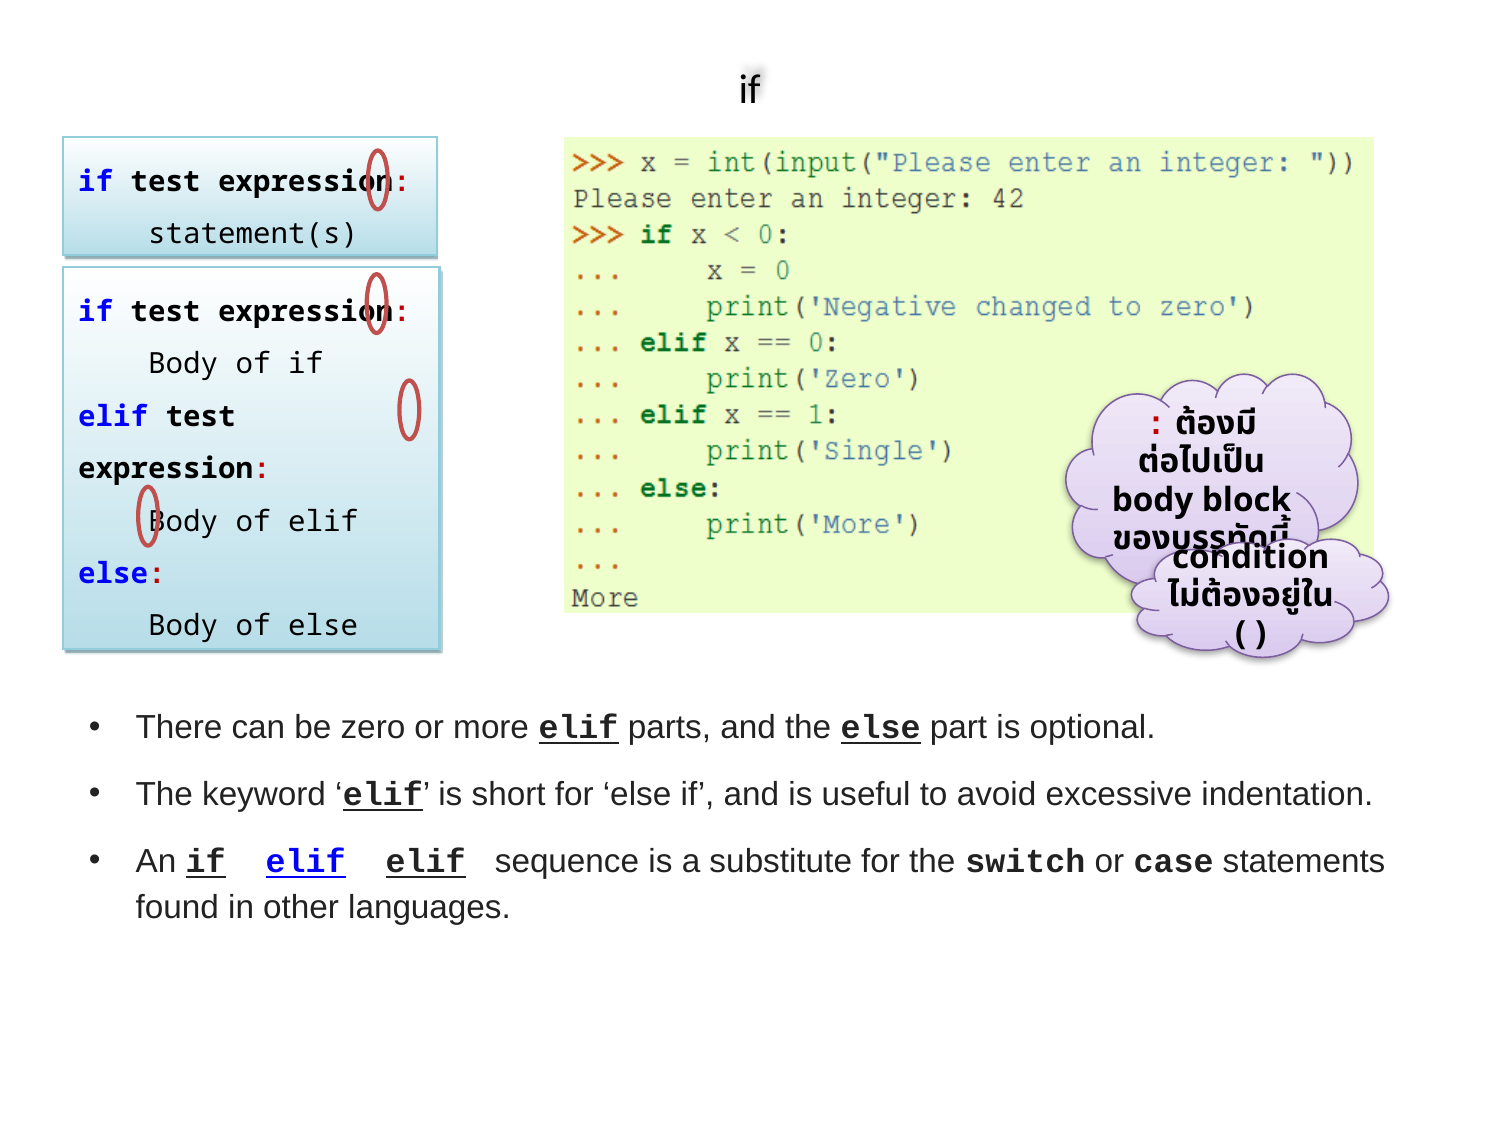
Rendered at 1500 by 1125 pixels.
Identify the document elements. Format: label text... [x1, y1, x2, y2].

text_box condition ไม่ต้องอยู่ใน ( ) [1136, 621, 1362, 659]
text_box condition ไม่ต้องอยู่ใน ( ) [1379, 562, 1390, 614]
picture [564, 136, 1374, 613]
title if [35, 45, 1465, 128]
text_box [62, 136, 440, 601]
text_box There can be zero or more elif parts, and the else part is optional. The keyword ‘elif’ is short for ‘else if’, and is useful to avoid excessive indentation. An if elif elif sequence is a substitute for the switch or case statements found in other languages. [73, 692, 1427, 933]
